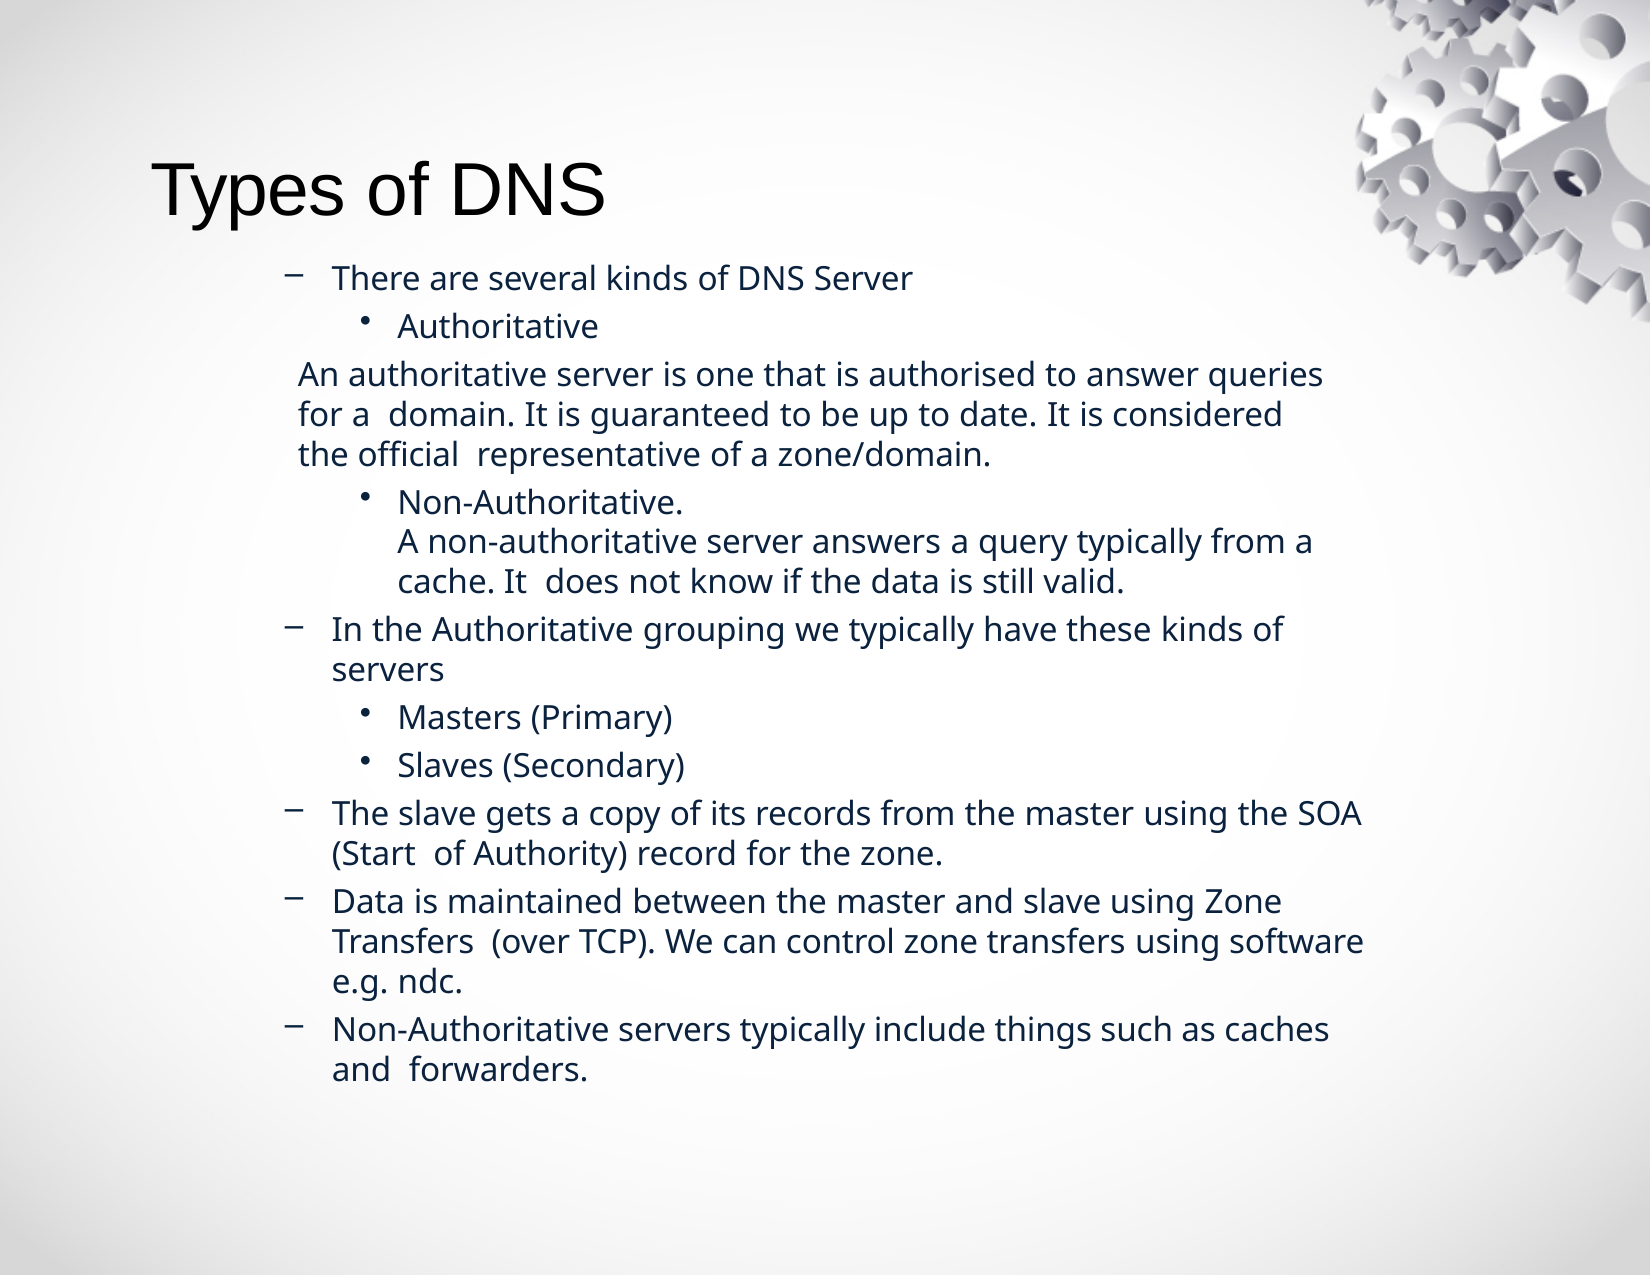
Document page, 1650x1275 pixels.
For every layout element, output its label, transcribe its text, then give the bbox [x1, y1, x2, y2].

title Types of DNS [147, 77, 728, 293]
picture [0, 0, 1650, 1275]
text_box There are several kinds of DNS Server Authoritative An authoritative server is one that is authorised to answer queries for a domain. It is guaranteed to be up to date. It is considered the official representative of a zone/domain. Non-Authoritative. A non-authoritative server answers a query typically from a cache. It does not know if the data is still valid. In the Authoritative grouping we typically have these kinds of servers Masters (Primary) Slaves (Secondary) The slave gets a copy of its records from the master using the SOA (Start of Authority) record for the zone. Data is maintained between the master and slave using Zone Transfers (over TCP). We can control zone transfers using software e.g. ndc. Non-Authoritative servers typically include things such as caches and forwarders. [282, 247, 1416, 1088]
